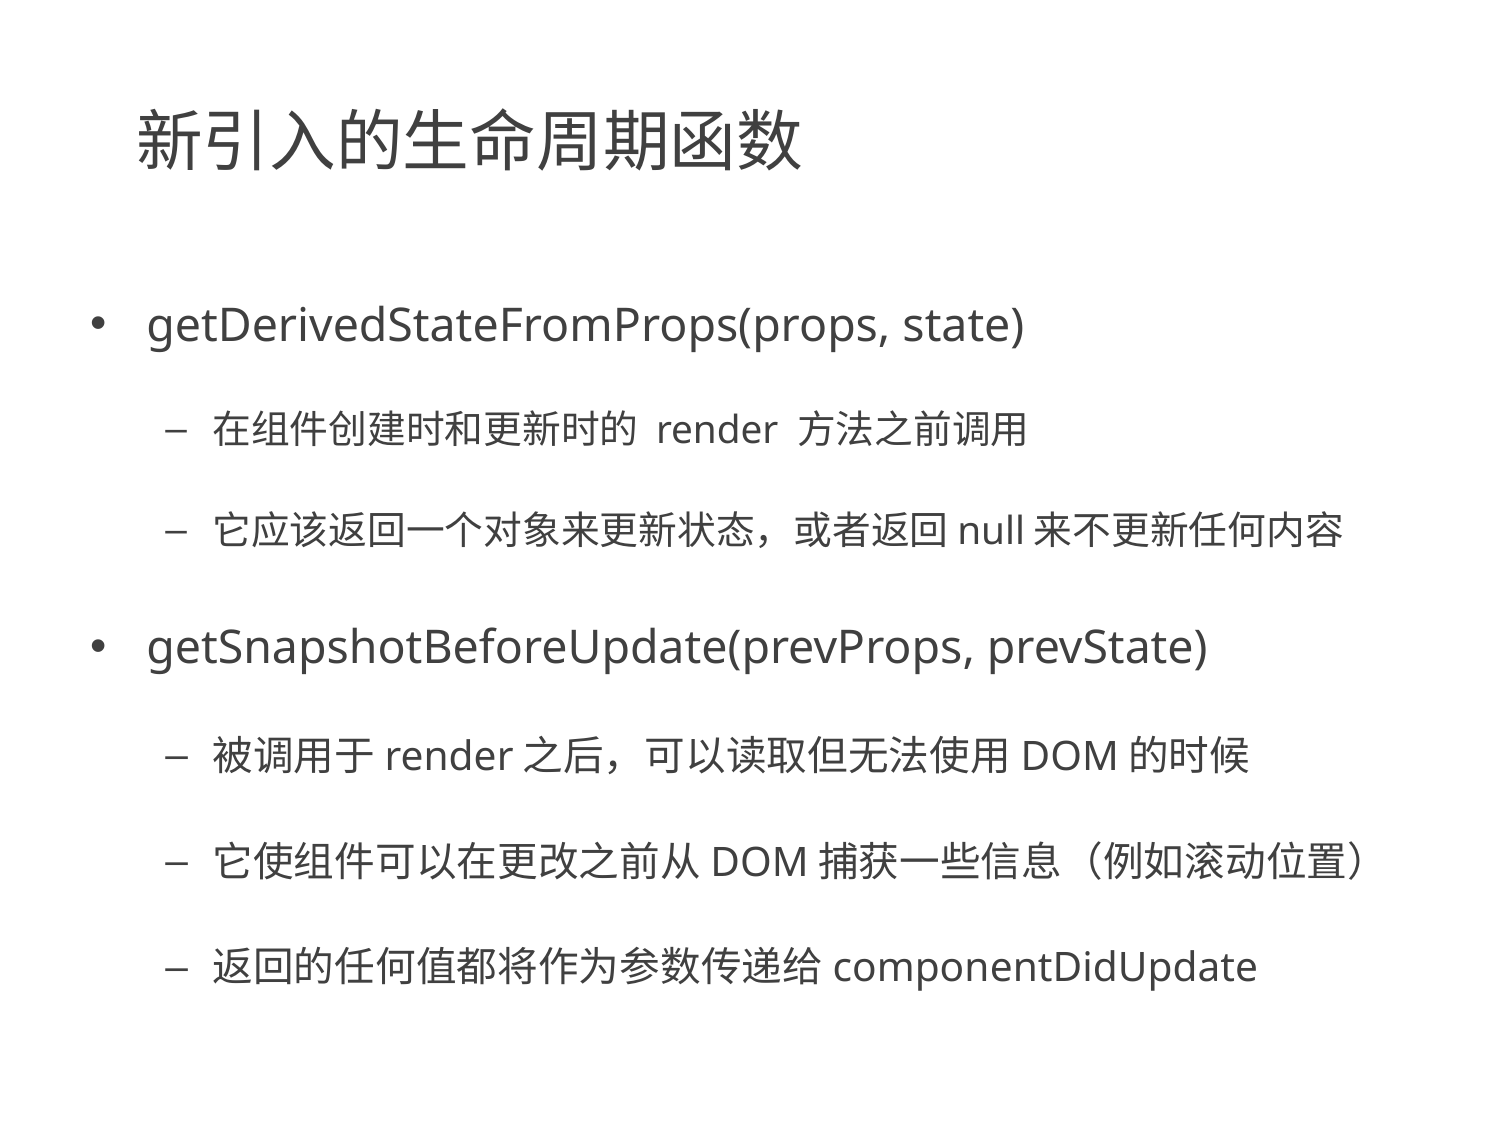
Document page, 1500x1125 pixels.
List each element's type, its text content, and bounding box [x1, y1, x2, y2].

title 新引入的生命周期函数 [75, 45, 1425, 231]
list getDerivedStateFromProps(props, state) 在组件创建时和更新时的 render 方法之前调用 它应该返回一个对象来更新状态，或者返回null来不更新任何内容 getSnapshotBeforeUpdate(prevProps, prevState) 被调用于render之后，可以读取但无法使用DOM的时候 它使组件可以在更改之前从DOM捕获一些信息（例如滚动位置） 返回的任何值都将作为参数传递给componentDidUpdate [75, 231, 1425, 1083]
